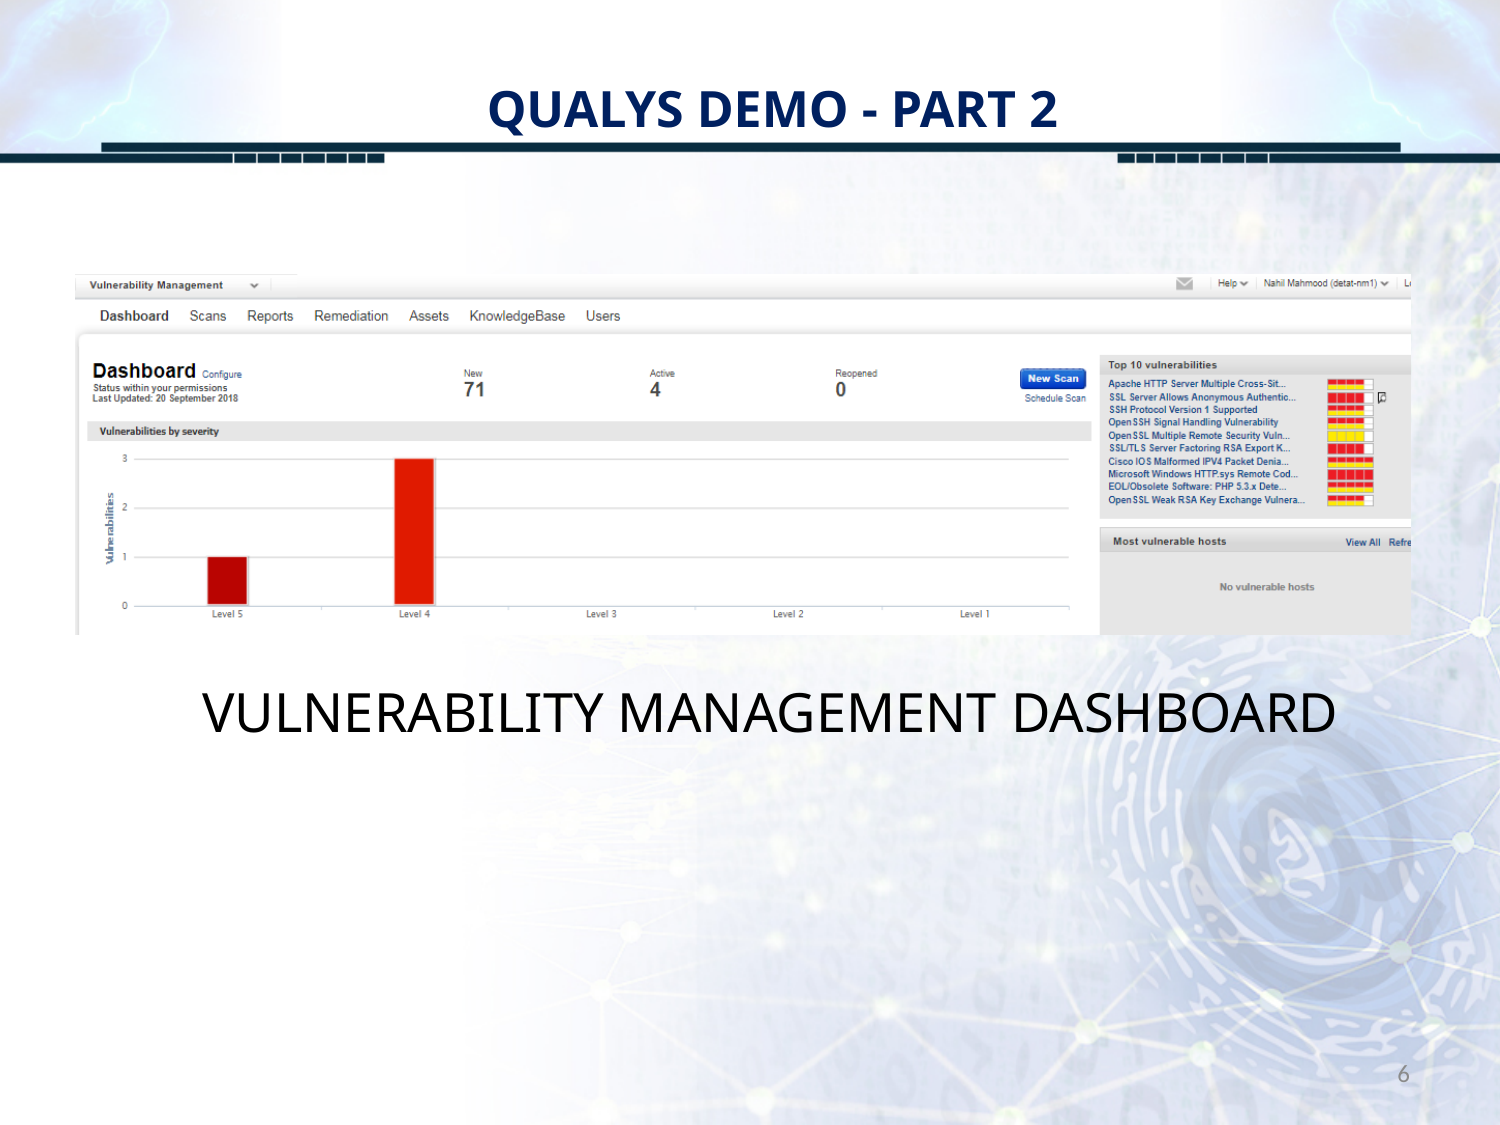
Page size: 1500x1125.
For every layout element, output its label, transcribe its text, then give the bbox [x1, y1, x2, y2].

slide_number 6 [1074, 1042, 1425, 1103]
text_box VULNERABILITY MANAGEMENT DASHBOARD [187, 671, 1355, 752]
picture [0, 0, 1500, 1125]
title QUALYS DEMO - PART 2 [97, 34, 1448, 182]
